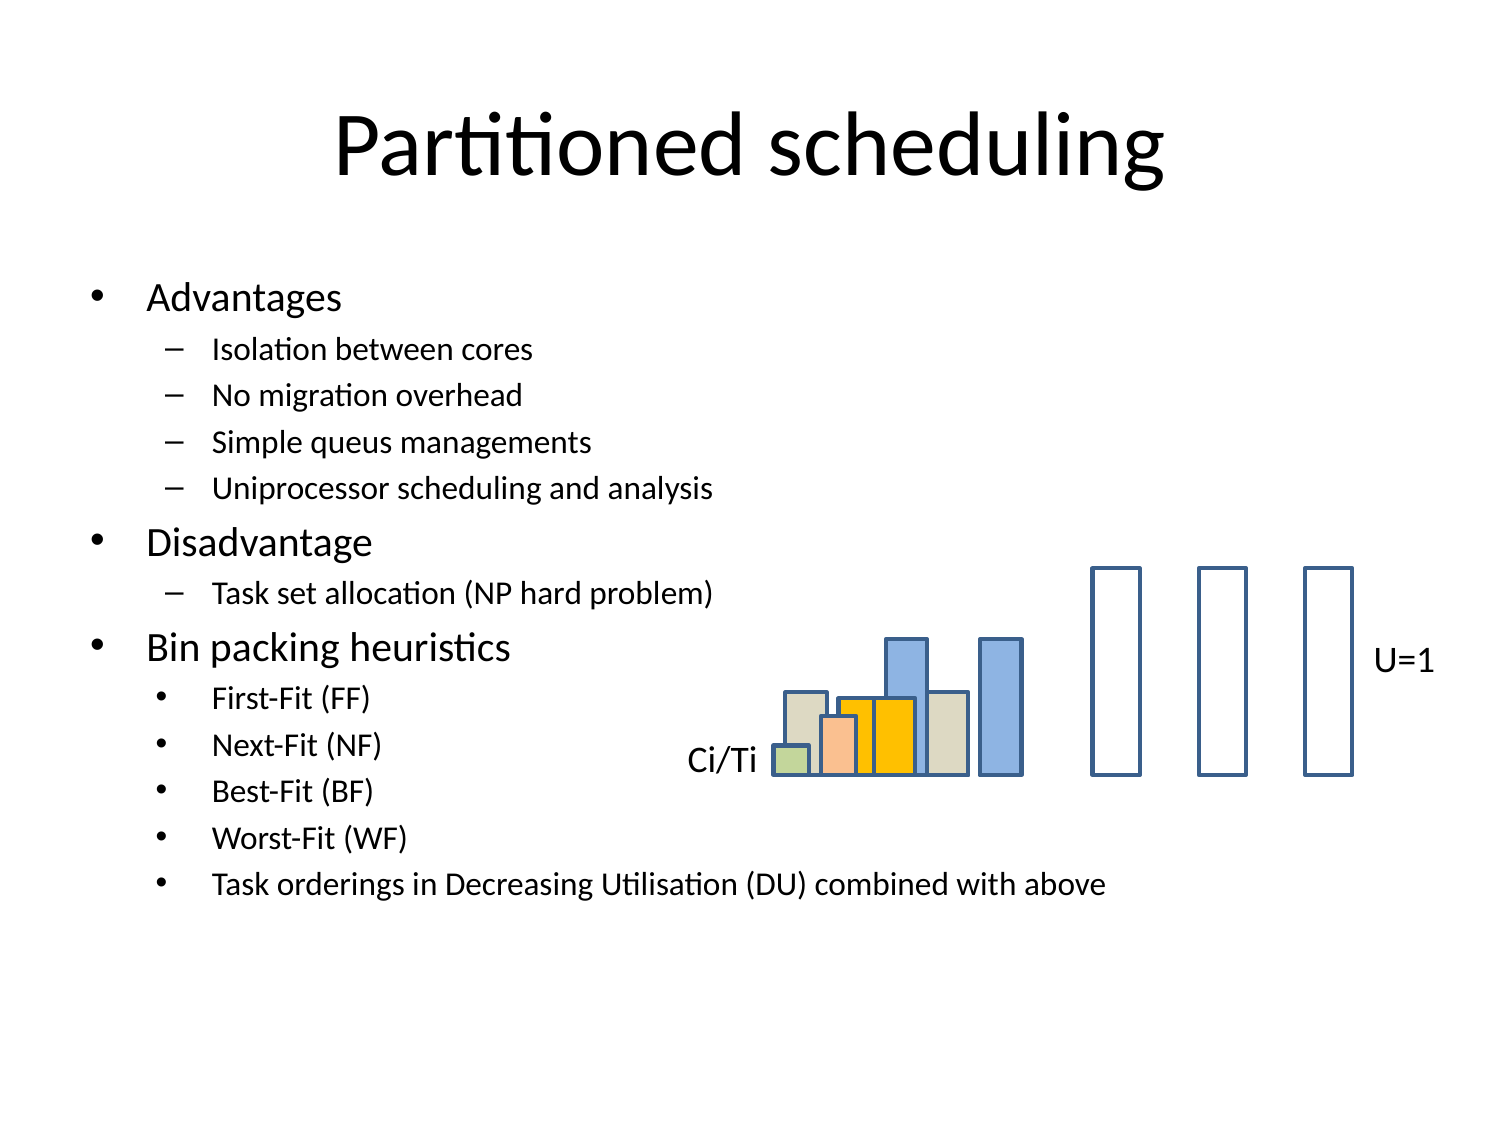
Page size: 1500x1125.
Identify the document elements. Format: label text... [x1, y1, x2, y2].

text_box [1197, 566, 1248, 777]
text_box [819, 714, 858, 777]
text_box [872, 696, 917, 777]
text_box [1090, 566, 1142, 777]
text_box [783, 690, 829, 777]
title Partitioned scheduling [75, 45, 1425, 233]
text_box [836, 696, 872, 777]
text_box [884, 637, 929, 777]
text_box Ci/Ti [672, 727, 773, 788]
list Advantages Isolation between cores No migration overhead Simple queus managements Uniprocessor scheduling and analysis Disadvantage Task set allocation (NP hard problem) Bin packing heuristics First-Fit (FF) Next-Fit (NF) Best-Fit (BF) Worst-Fit (WF) Task orderings in Decreasing Utilisation (DU) combined with above [75, 262, 1425, 1005]
text_box [925, 690, 970, 777]
text_box [978, 637, 1024, 777]
text_box [1303, 566, 1354, 777]
text_box U=1 [1358, 627, 1451, 688]
text_box [773, 743, 811, 777]
